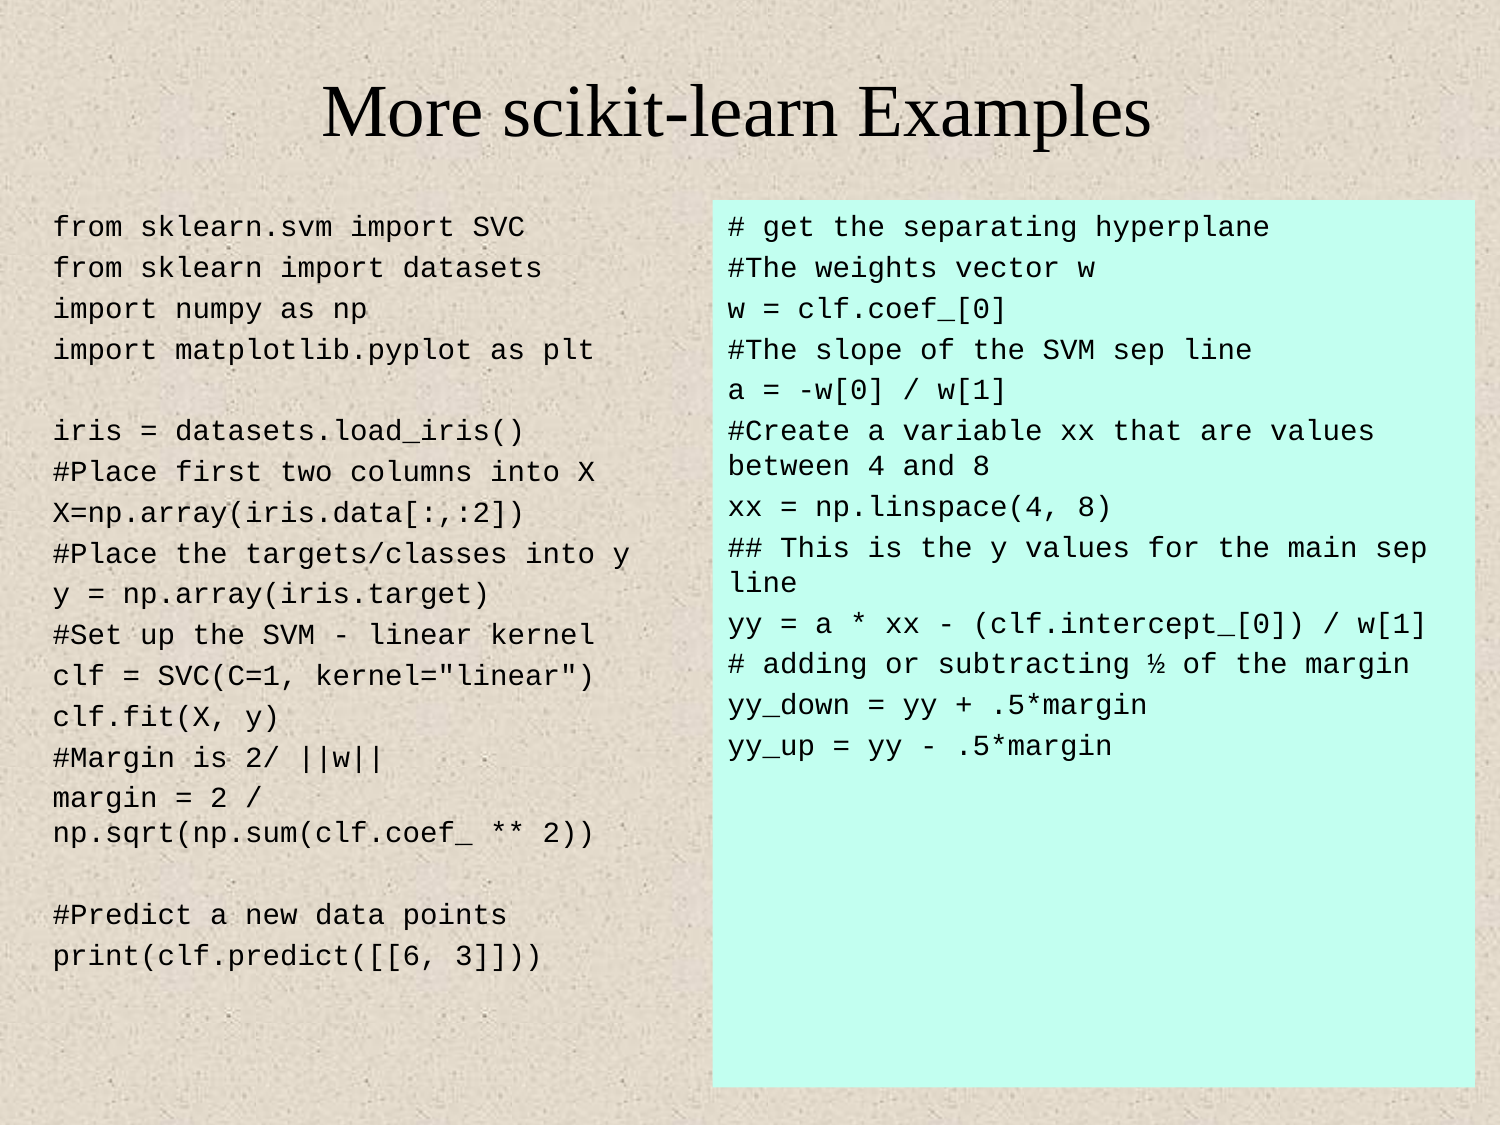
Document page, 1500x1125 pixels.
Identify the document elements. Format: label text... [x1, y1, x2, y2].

picture [0, 0, 1500, 1125]
list # get the separating hyperplane #The weights vector w w = clf.coef_[0] #The slope of the SVM sep line a = -w[0] / w[1] #Create a variable xx that are values between 4 and 8 xx = np.linspace(4, 8) ## This is the y values for the main sep line yy = a * xx - (clf.intercept_[0]) / w[1] # adding or subtracting ½ of the margin yy_down = yy + .5*margin yy_up = yy - .5*margin [712, 199, 1476, 1088]
list from sklearn.svm import SVC from sklearn import datasets import numpy as np import matplotlib.pyplot as plt iris = datasets.load_iris() #Place first two columns into X X=np.array(iris.data[:,:2]) #Place the targets/classes into y y = np.array(iris.target) #Set up the SVM - linear kernel clf = SVC(C=1, kernel="linear") clf.fit(X, y) #Margin is 2/ ||w|| margin = 2 / np.sqrt(np.sum(clf.coef_ ** 2)) #Predict a new data points print(clf.predict([[6, 3]])) [37, 199, 688, 1088]
title More scikit-learn Examples [99, 37, 1376, 176]
